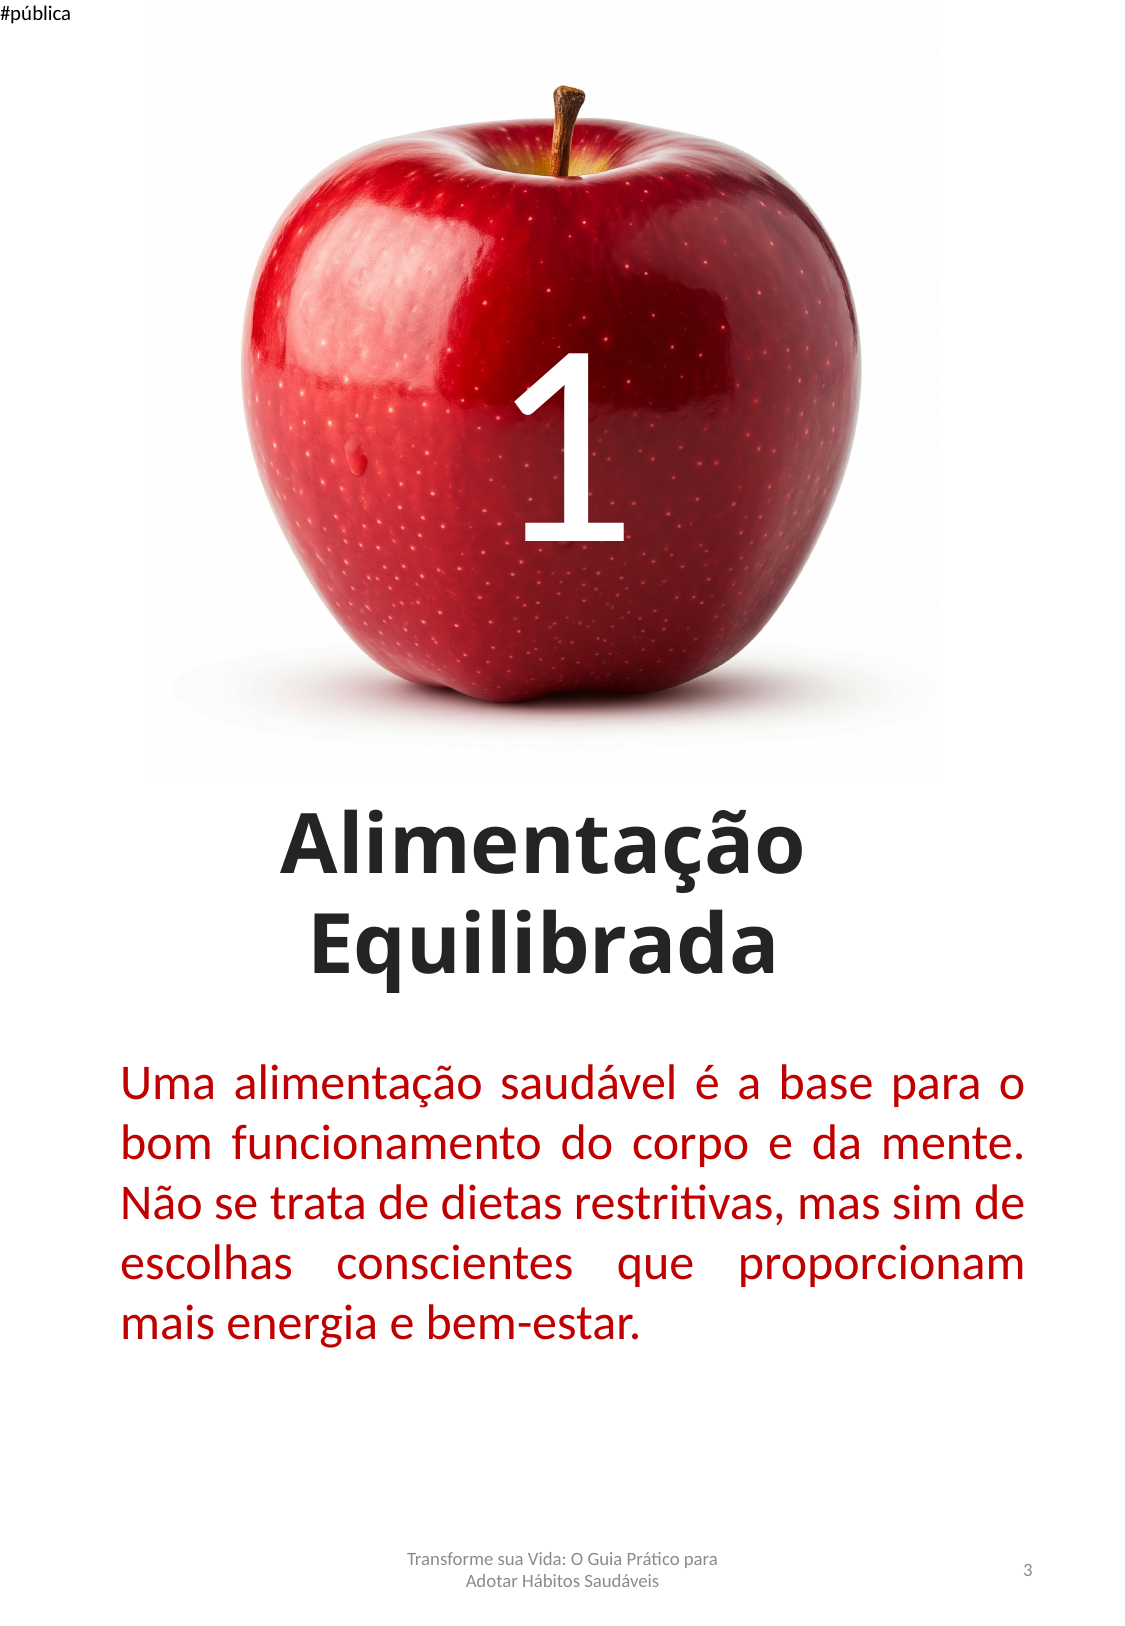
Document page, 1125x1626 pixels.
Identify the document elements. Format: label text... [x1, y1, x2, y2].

text_box Alimentação Equilibrada [93, 783, 994, 998]
slide_number 3 [794, 1551, 1048, 1586]
text_box Uma alimentação saudável é a base para o bom funcionamento do corpo e da mente. Não se trata de dietas restritivas, mas sim de escolhas conscientes que proporcionam mais energia e bem-estar. [105, 1042, 1041, 1403]
footer Transforme sua Vida: O Guia Prático para Adotar Hábitos Saudáveis [372, 1551, 753, 1586]
picture [146, 0, 941, 784]
